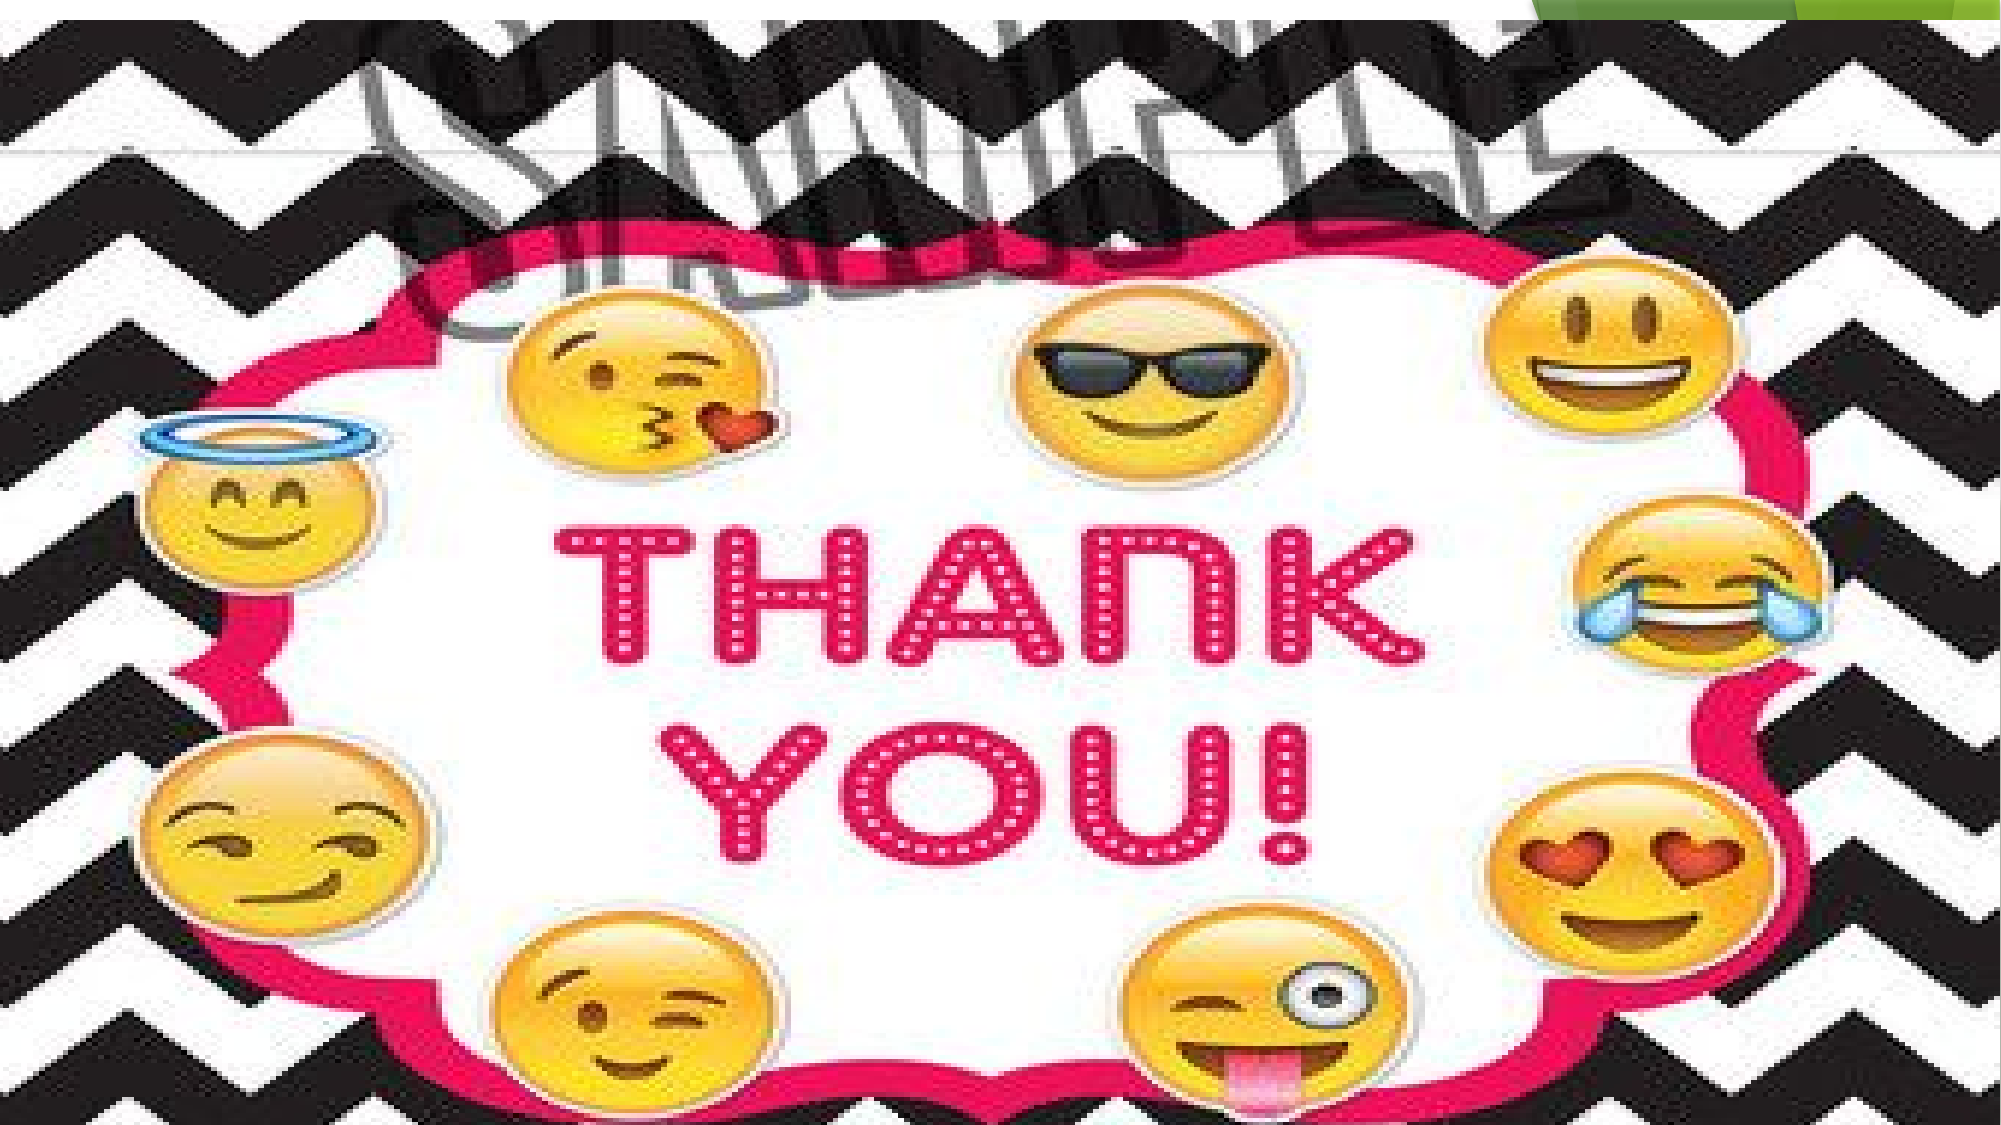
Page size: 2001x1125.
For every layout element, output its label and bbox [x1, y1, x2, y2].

list [0, 20, 2000, 1125]
